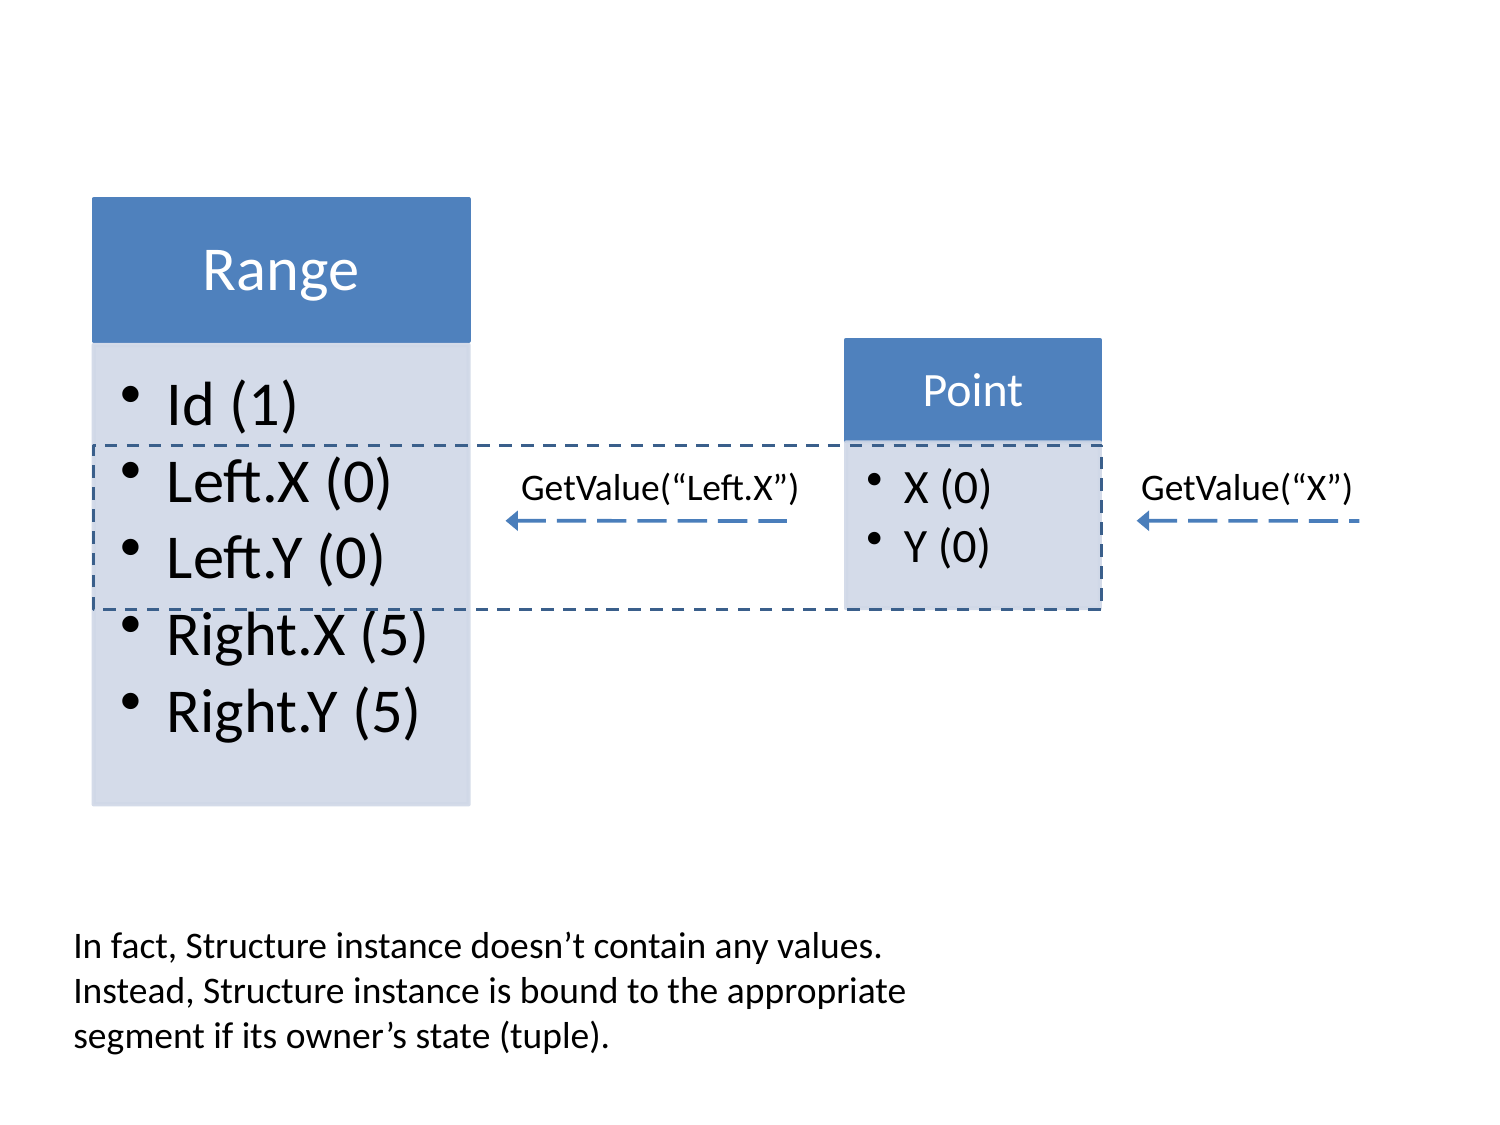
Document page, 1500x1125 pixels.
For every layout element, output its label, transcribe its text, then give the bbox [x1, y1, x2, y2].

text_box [93, 198, 469, 809]
text_box GetValue(“X”) [1126, 455, 1369, 516]
text_box GetValue(“Left.X”) [506, 455, 815, 516]
text_box [472, 443, 840, 611]
text_box In fact, Structure instance doesn’t contain any values. Instead, Structure instance is bound to the appropriate segment if its owner’s state (tuple). [58, 913, 926, 1064]
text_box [845, 339, 1101, 610]
